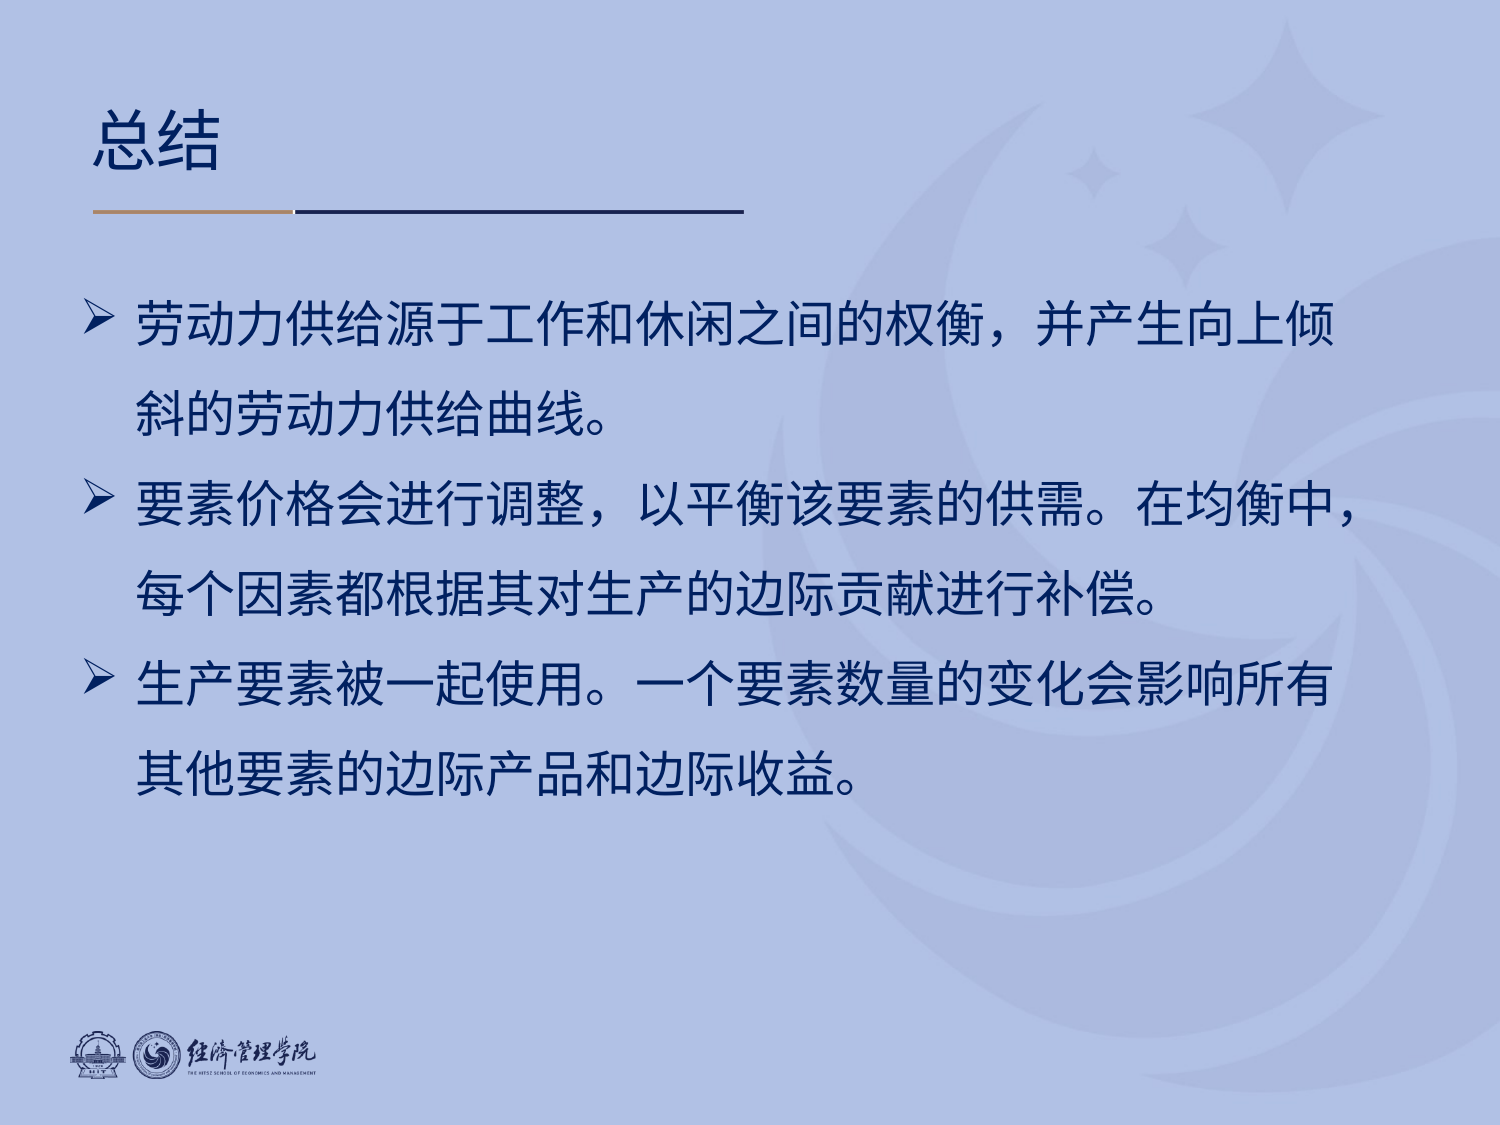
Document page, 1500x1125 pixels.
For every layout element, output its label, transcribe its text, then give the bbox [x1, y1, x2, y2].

picture [0, 0, 1500, 1125]
title 总结 [75, 45, 1425, 233]
text_box 劳动力供给源于工作和休闲之间的权衡，并产生向上倾斜的劳动力供给曲线。 要素价格会进行调整，以平衡该要素的供需。在均衡中，每个因素都根据其对生产的边际贡献进行补偿。 生产要素被一起使用。一个要素数量的变化会影响所有其他要素的边际产品和边际收益。 [64, 255, 1388, 811]
